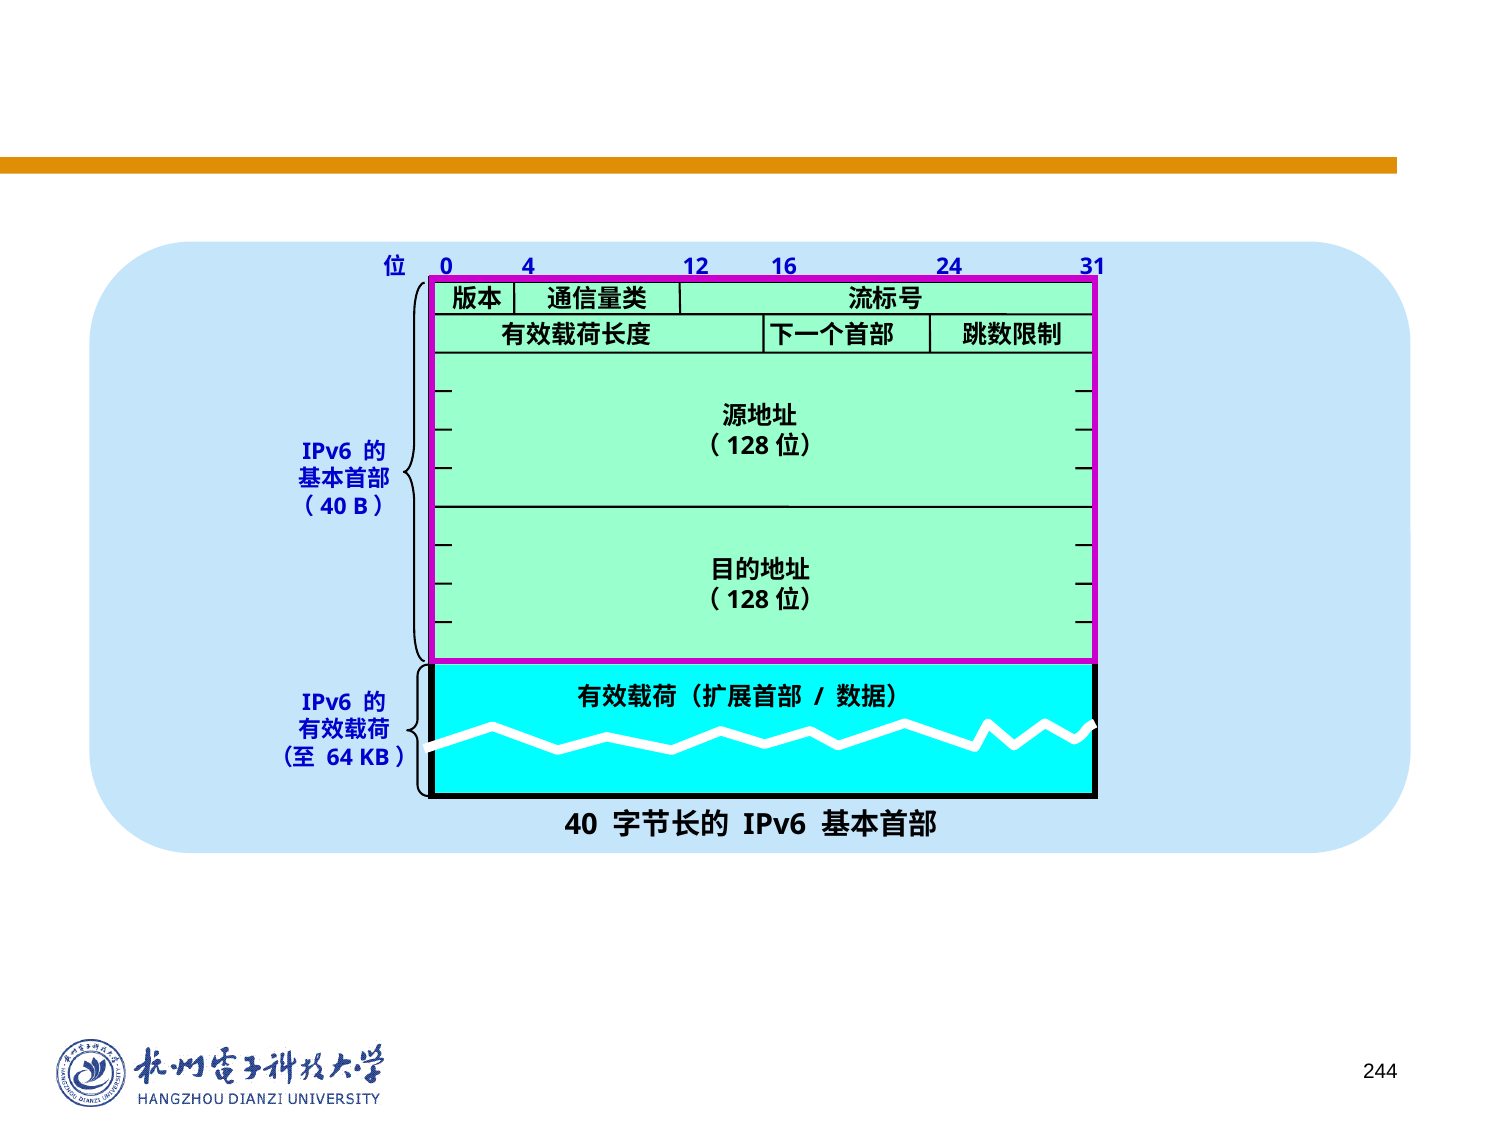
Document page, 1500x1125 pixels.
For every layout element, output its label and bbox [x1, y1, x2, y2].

picture [55, 1025, 407, 1125]
text_box [88, 240, 1412, 856]
